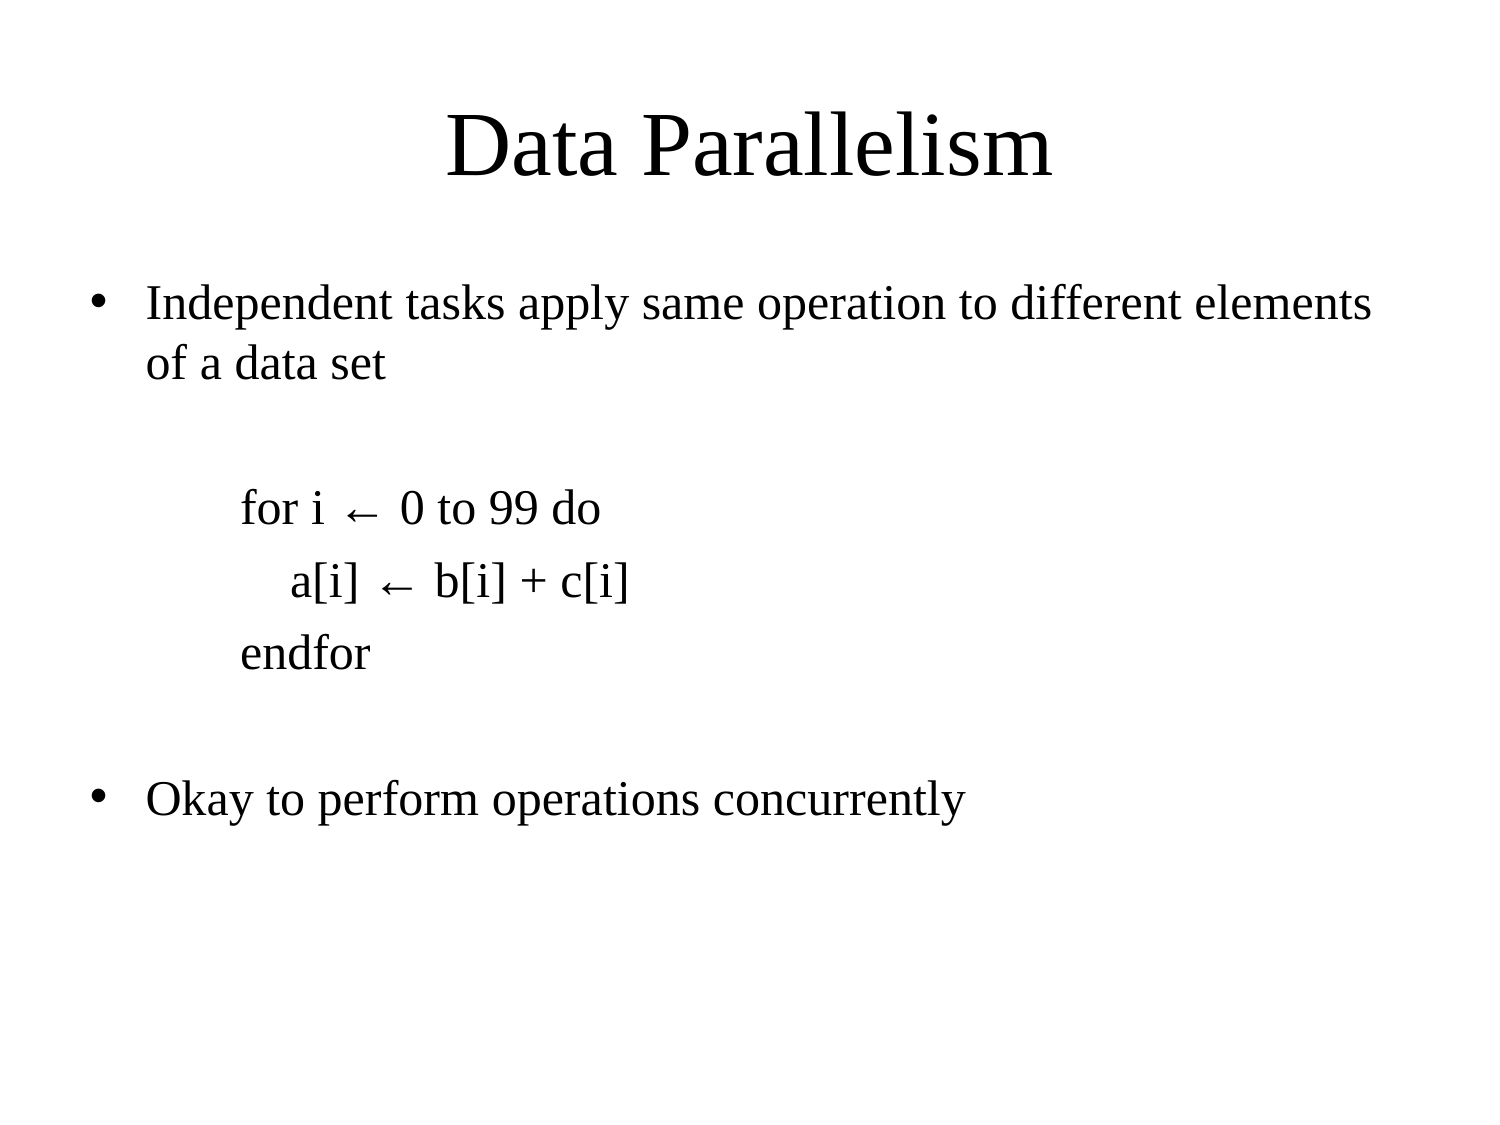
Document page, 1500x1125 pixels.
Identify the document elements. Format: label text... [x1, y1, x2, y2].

text_box Data Parallelism [74, 45, 1425, 233]
text_box Independent tasks apply same operation to different elements of a data set for i ← 0 to 99 do a[i] ← b[i] + c[i] endfor Okay to perform operations concurrently [74, 262, 1425, 1005]
